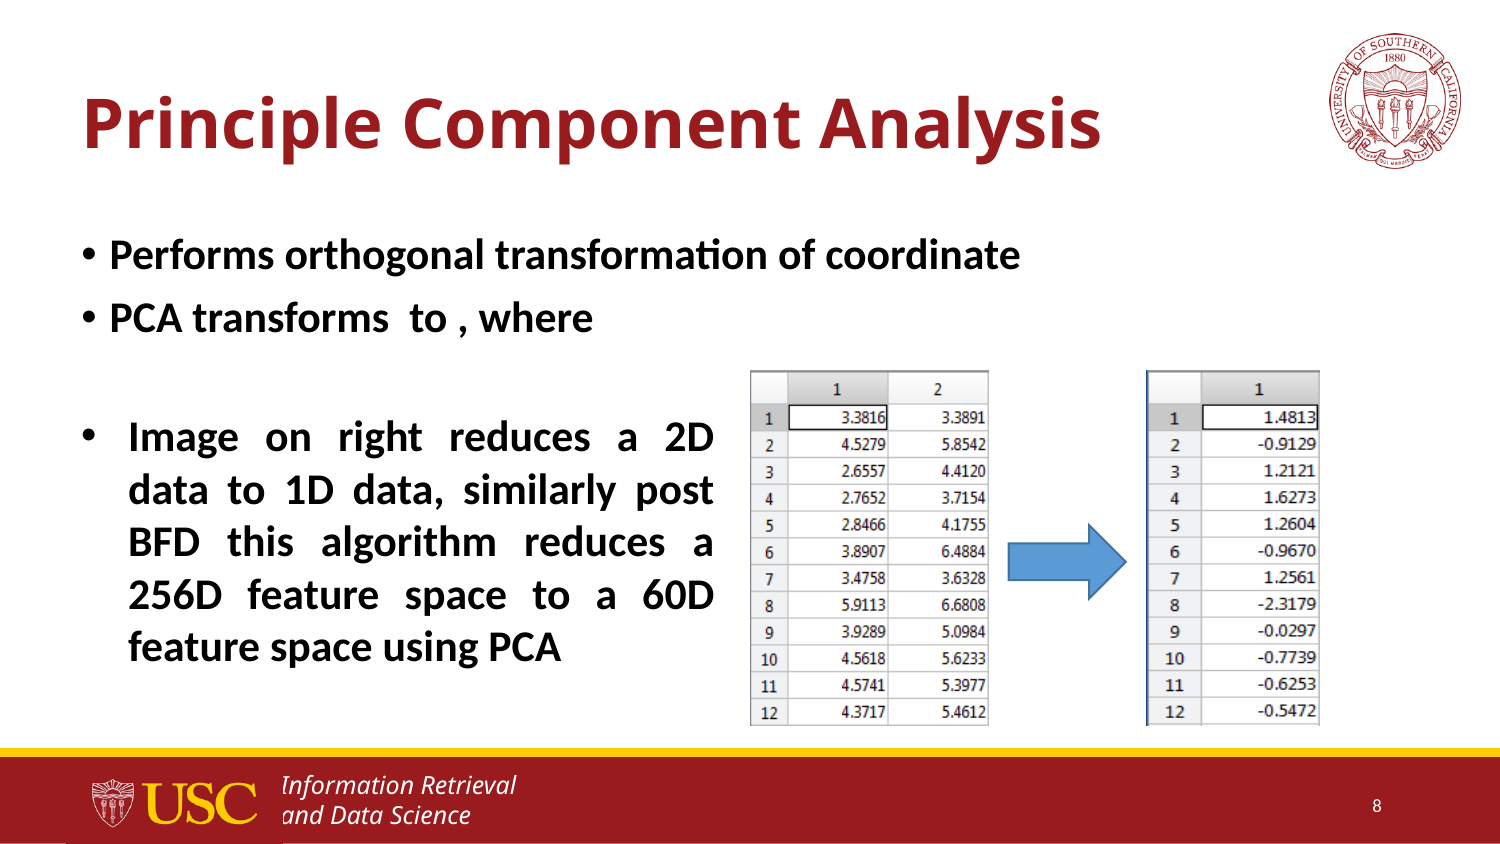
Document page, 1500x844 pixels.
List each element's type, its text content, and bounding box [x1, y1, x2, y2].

picture [1146, 370, 1320, 726]
slide_number 8 [1319, 782, 1397, 827]
text_box Image on right reduces a 2D data to 1D data, similarly post BFD this algorithm reduces a 256D feature space to a 60D feature space using PCA [65, 400, 730, 675]
text_box [1007, 522, 1128, 601]
picture [1329, 33, 1461, 169]
title Principle Component Analysis [66, 44, 1397, 208]
picture [66, 762, 283, 844]
picture [749, 370, 989, 726]
